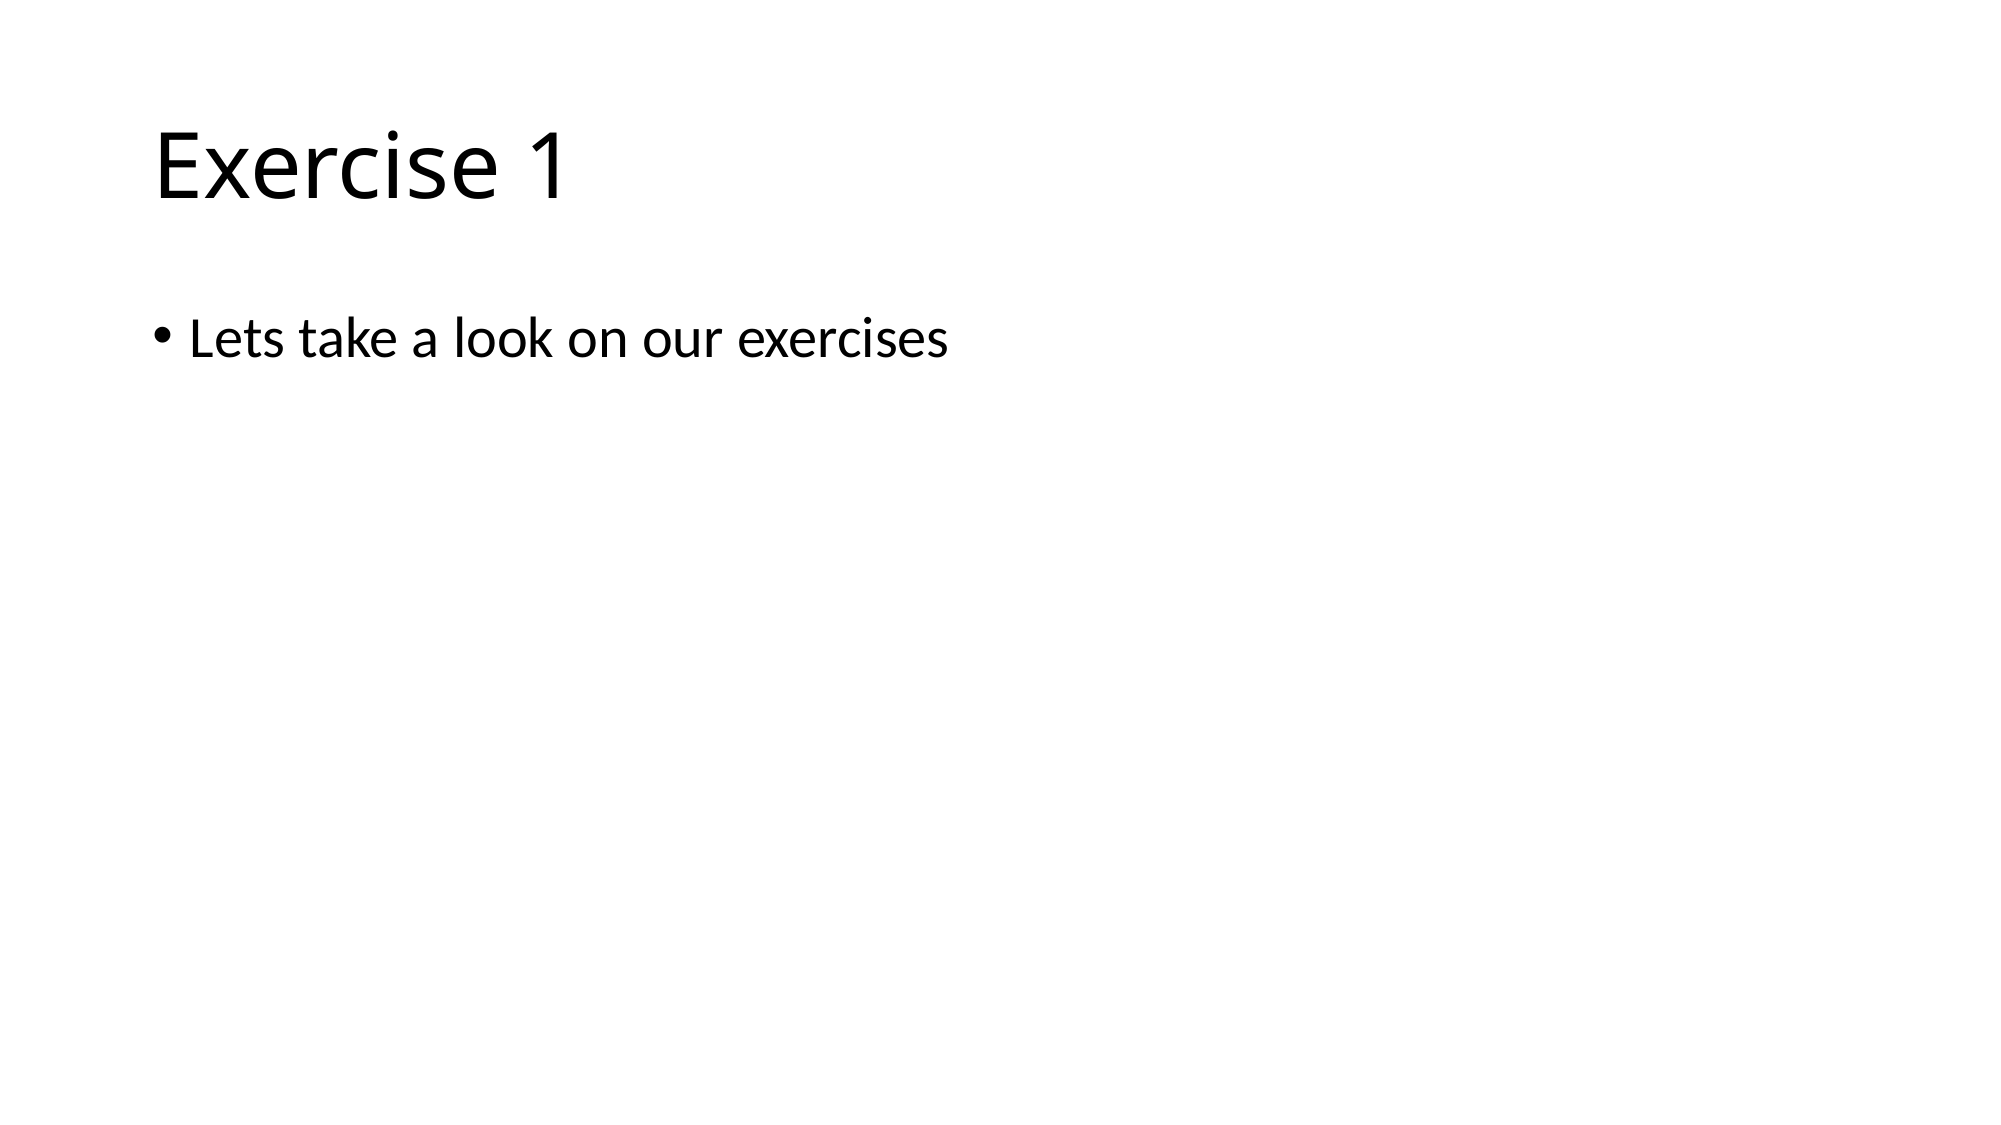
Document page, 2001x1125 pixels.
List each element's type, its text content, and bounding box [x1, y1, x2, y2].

list Lets take a look on our exercises [137, 299, 1863, 1014]
title Exercise 1 [137, 59, 1863, 278]
